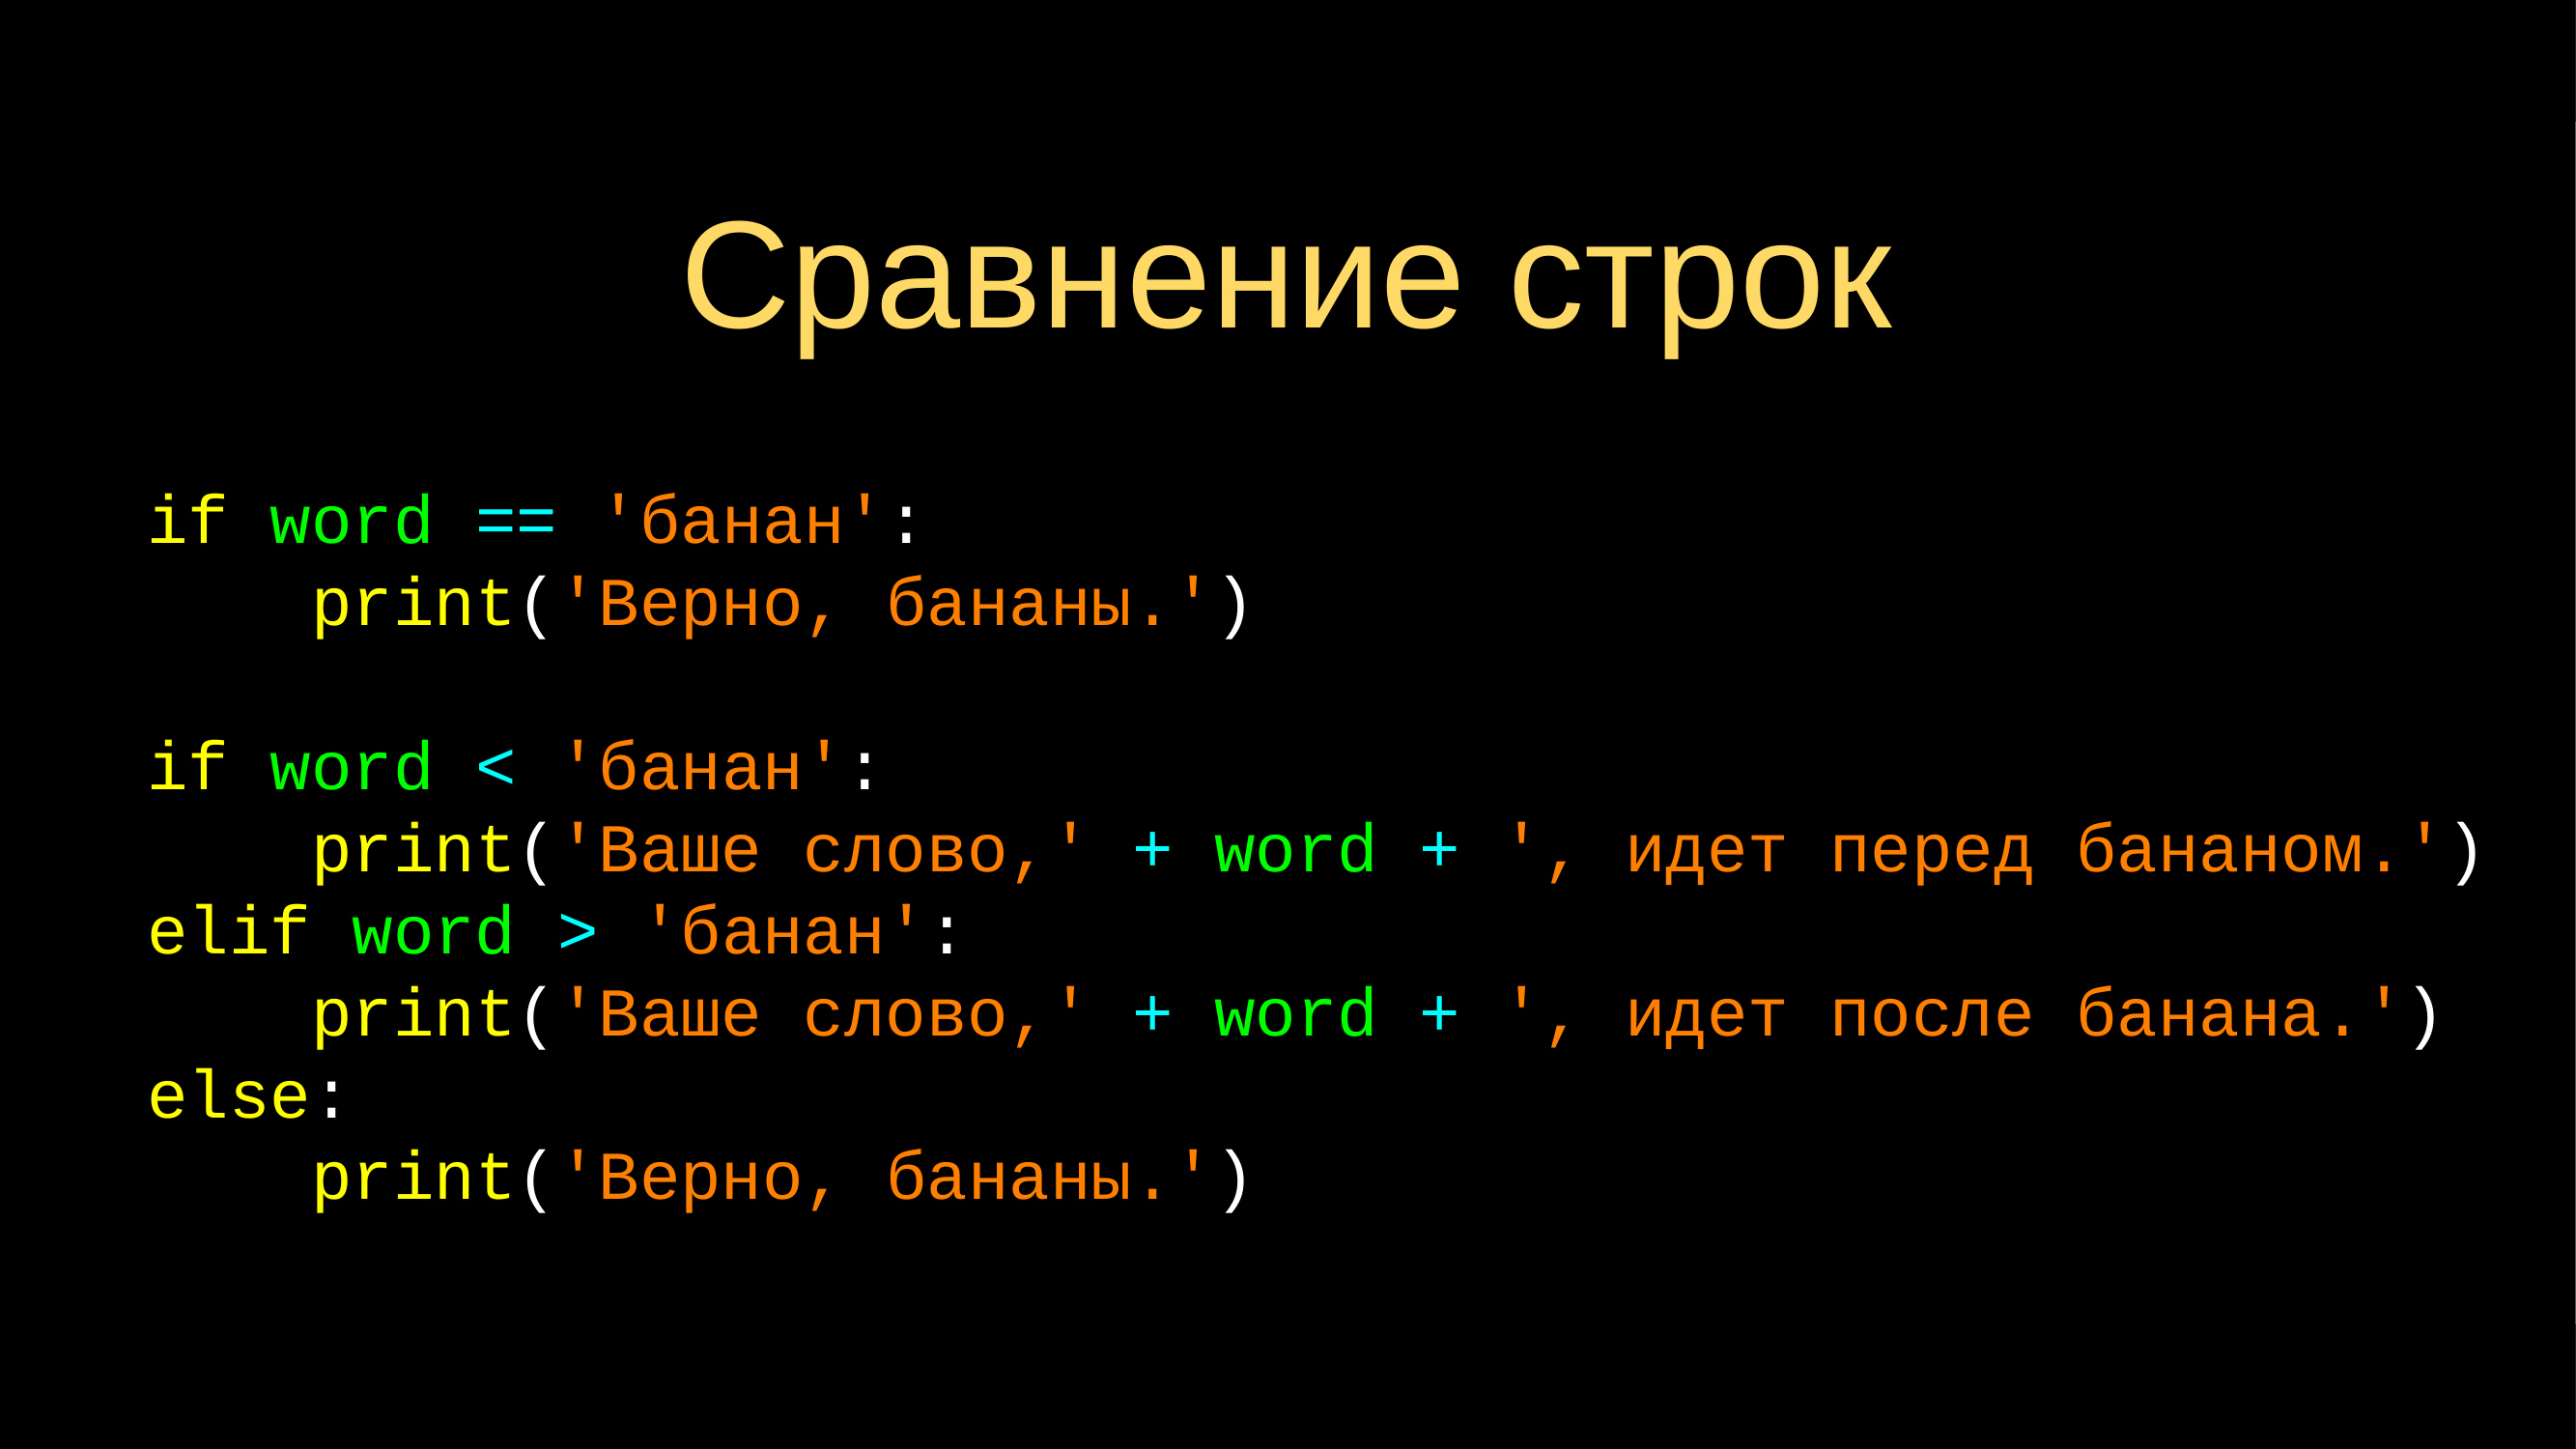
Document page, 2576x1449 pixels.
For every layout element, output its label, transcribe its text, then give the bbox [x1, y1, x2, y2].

text_box if word == 'банан': print('Верно, бананы.') if word < 'банан': print('Ваше слово,' + word + ', идет перед бананом.') elif word > 'банан': print('Ваше слово,' + word + ', идет после банана.') else: print('Верно, бананы.') [147, 422, 2576, 1266]
title Сравнение строк [183, 131, 2391, 403]
